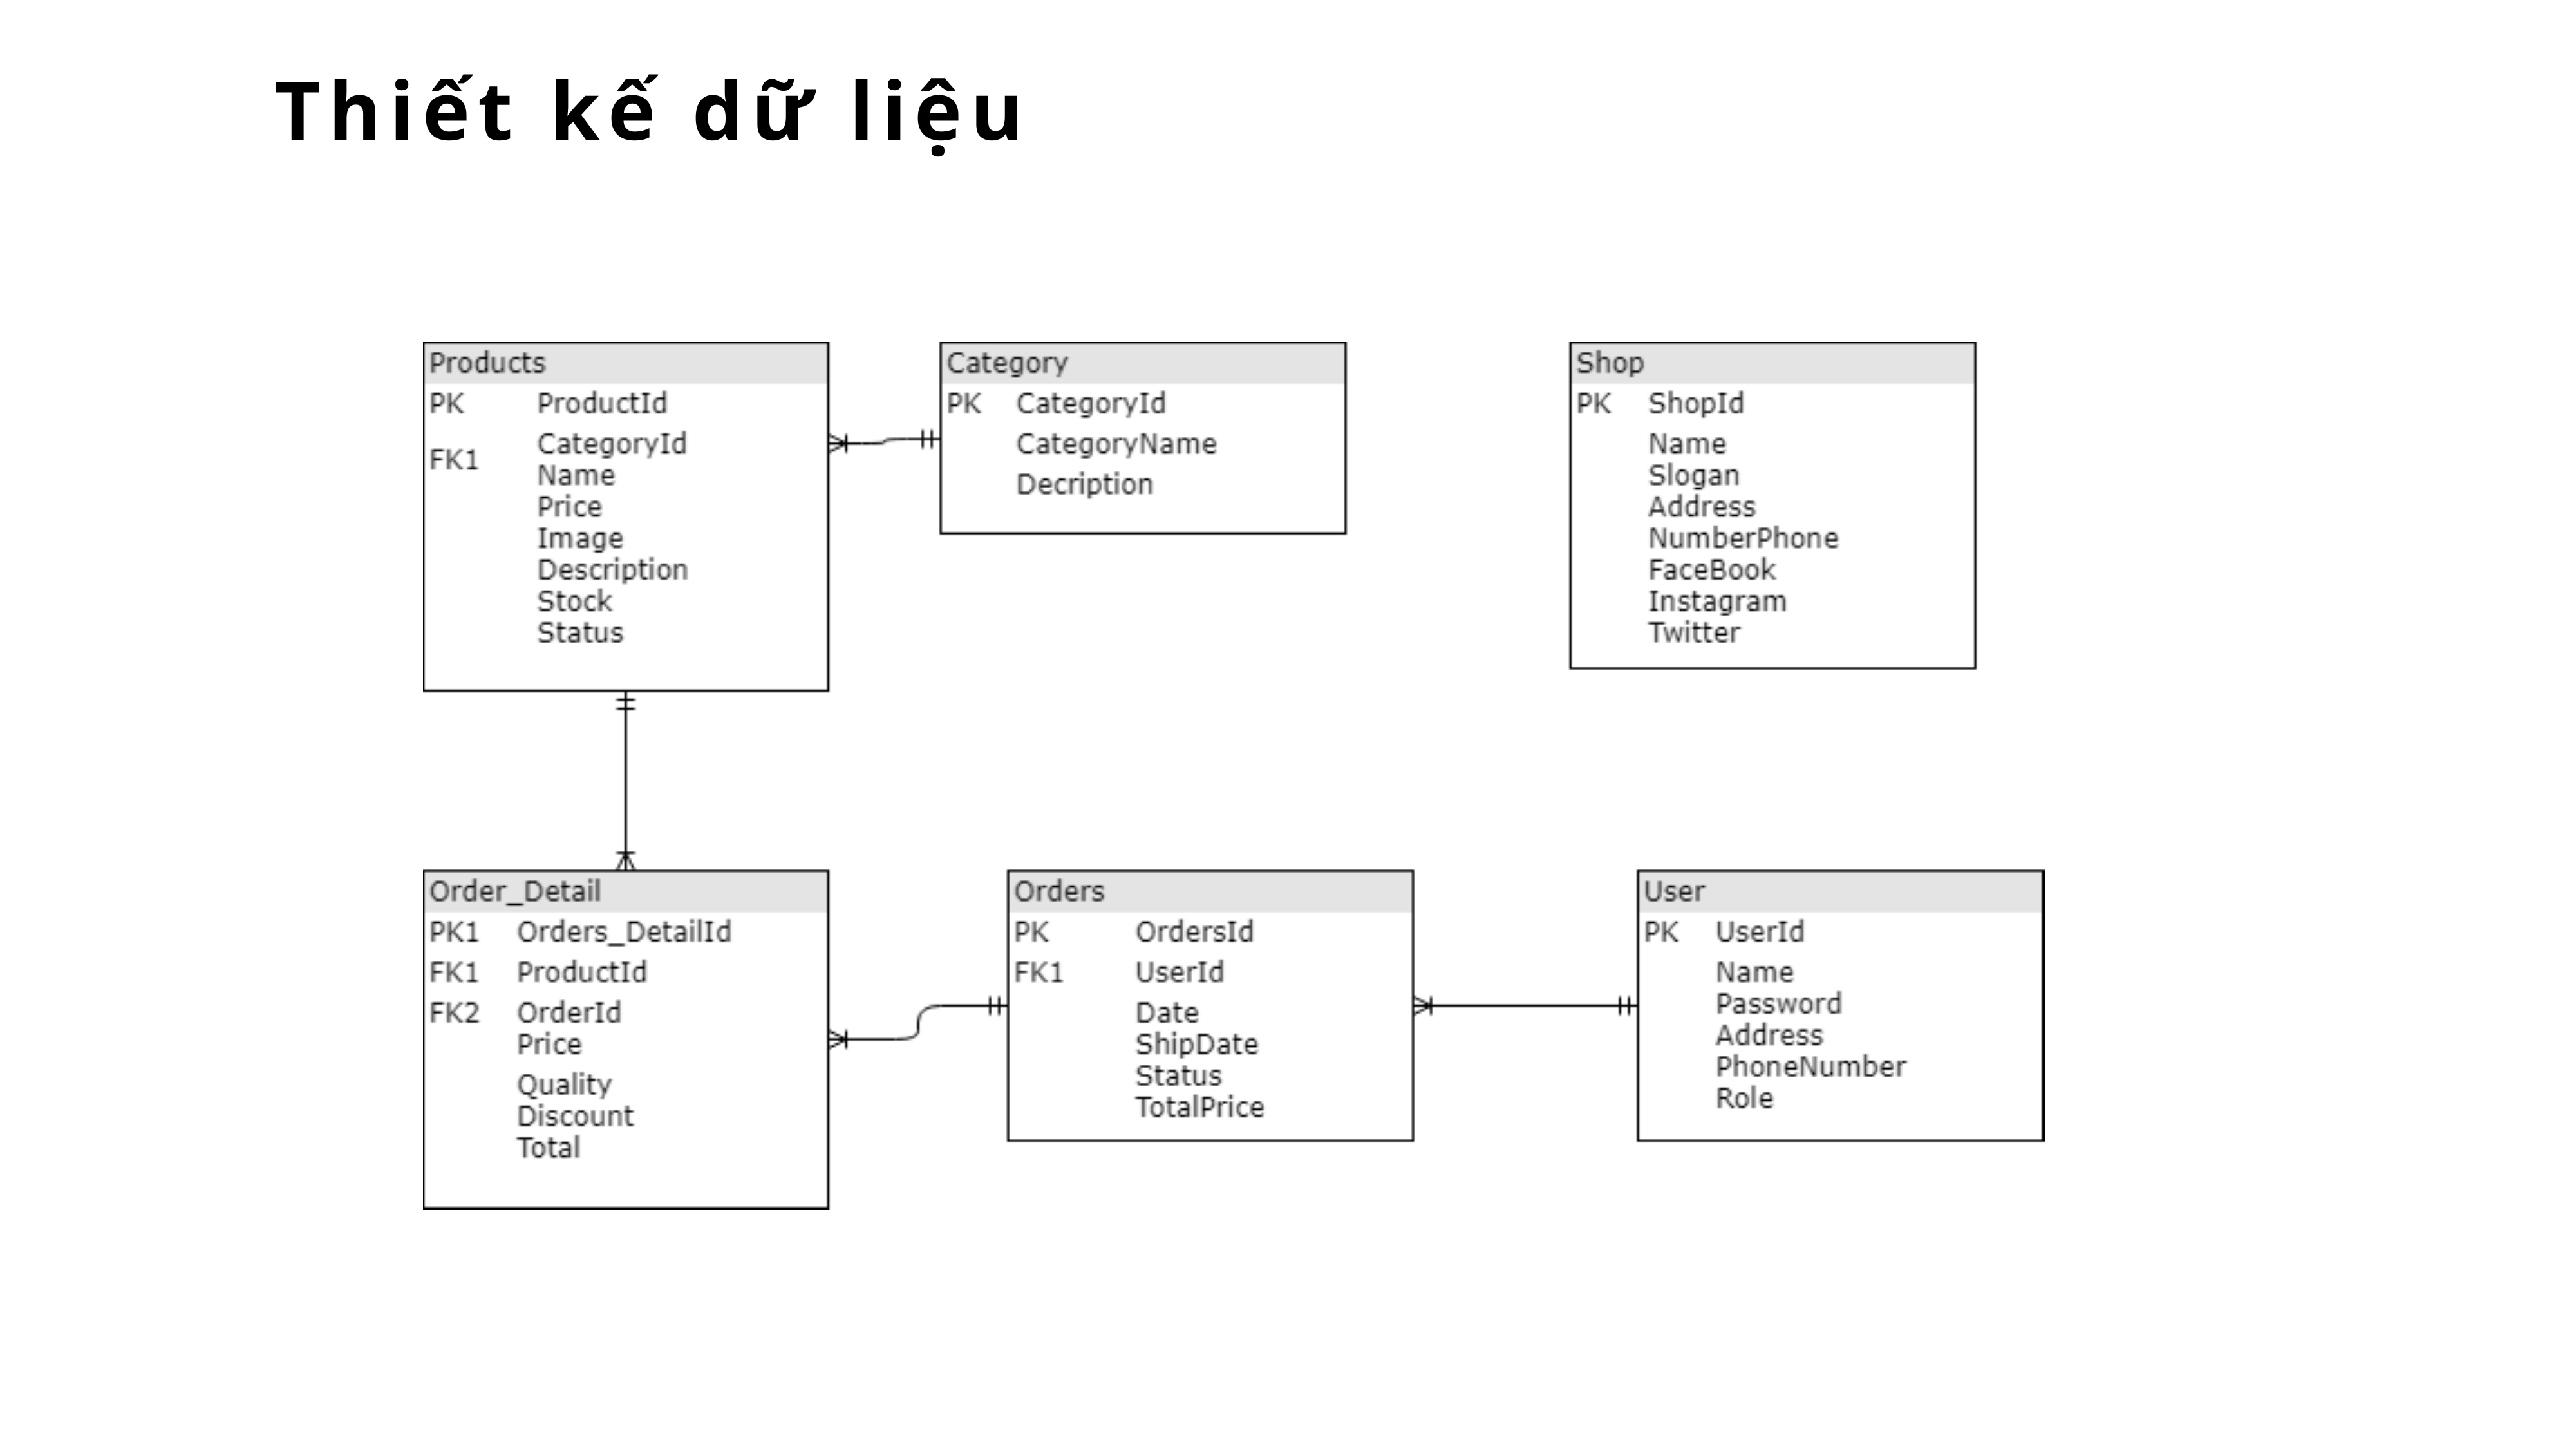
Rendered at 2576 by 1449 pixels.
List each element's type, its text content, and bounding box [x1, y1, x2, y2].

text_box Thiết kế dữ liệu [265, 55, 1384, 161]
picture [423, 342, 2045, 1211]
